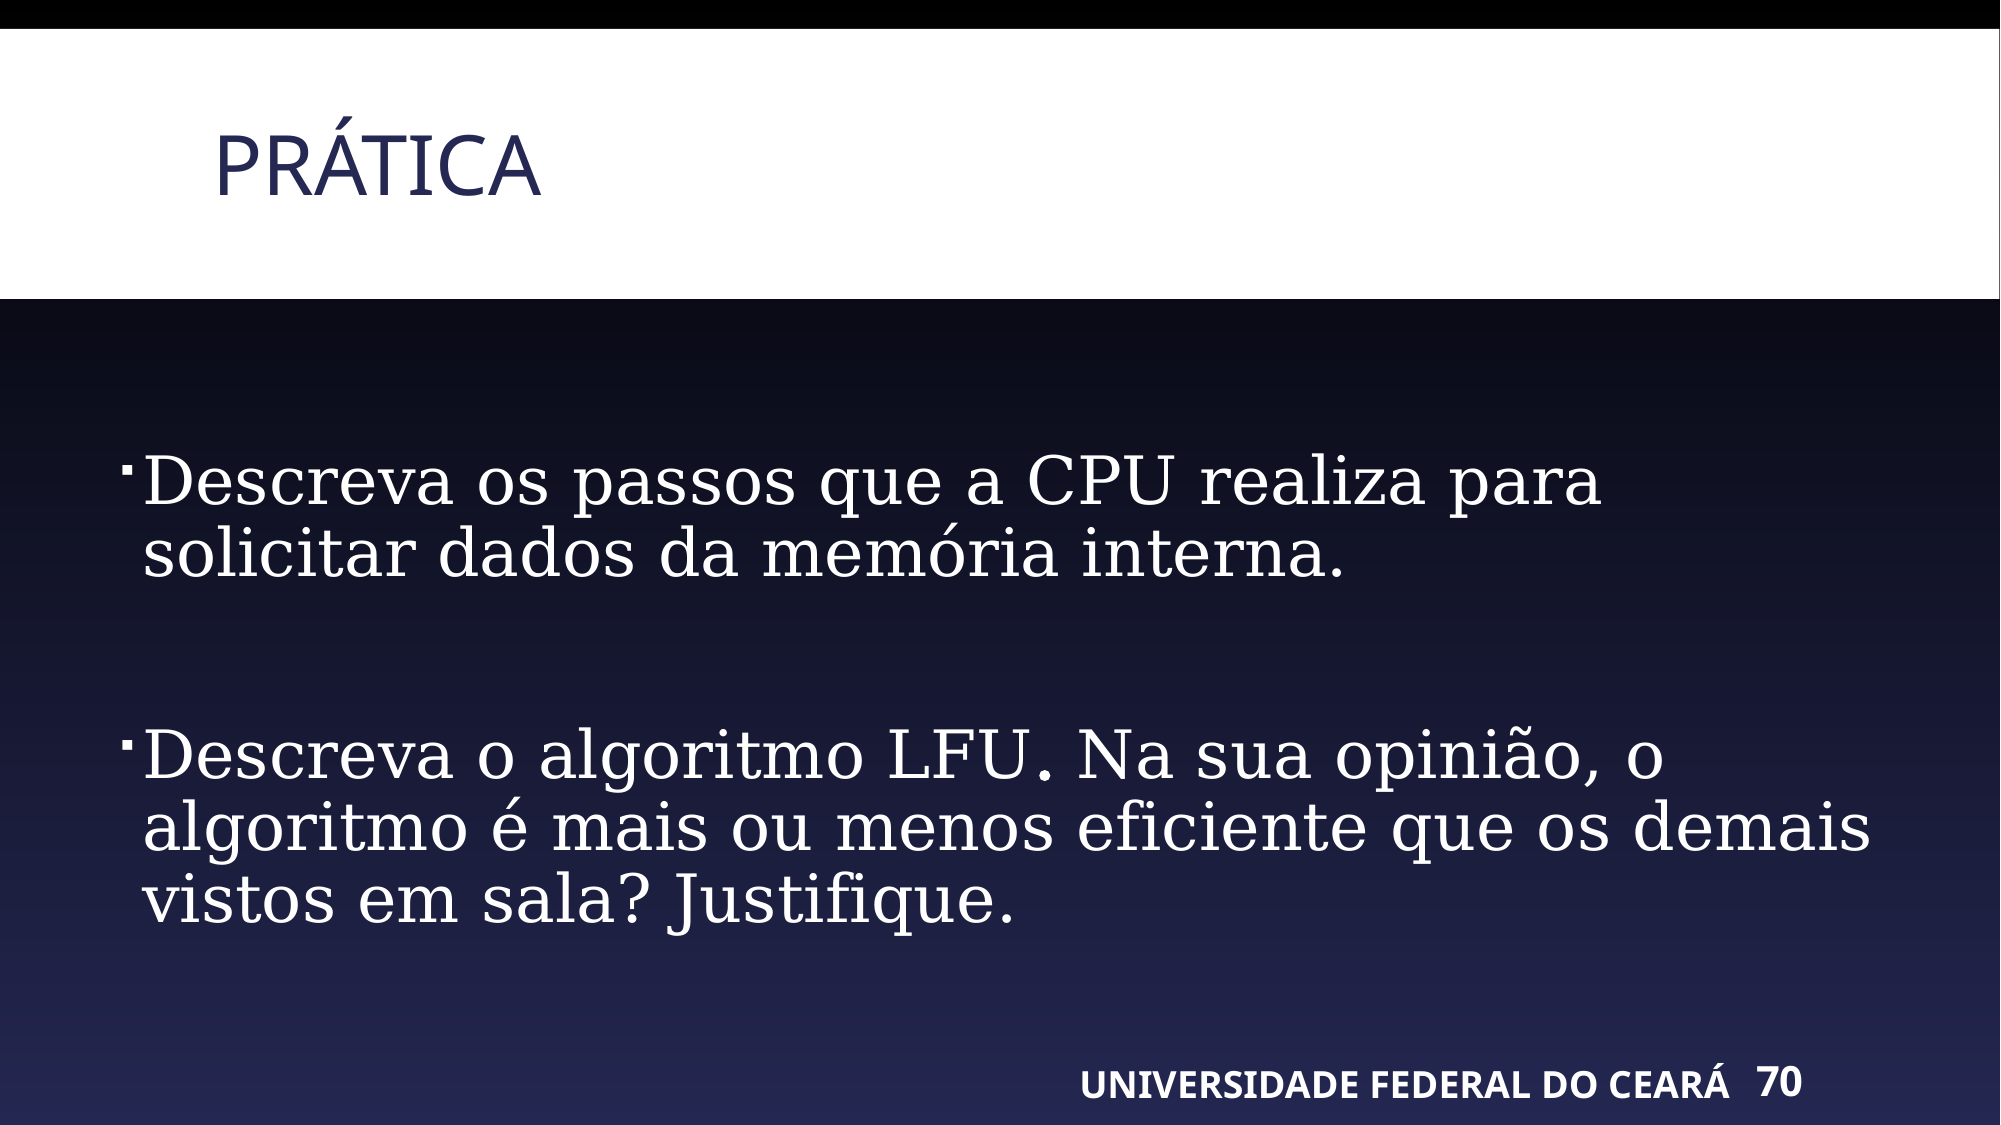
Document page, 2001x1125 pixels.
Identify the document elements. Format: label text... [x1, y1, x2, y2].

footer UNIVERSIDADE FEDERAL DO CEARÁ [918, 1053, 1746, 1114]
slide_number 70 [1748, 1053, 1904, 1114]
title Prática [197, 46, 1803, 295]
list Descreva os passos que a CPU realiza para solicitar dados da memória interna. Descreva o algoritmo LFU. Na sua opinião, o algoritmo é mais ou menos eficiente que os demais vistos em sala? Justifique. [97, 329, 1904, 1020]
